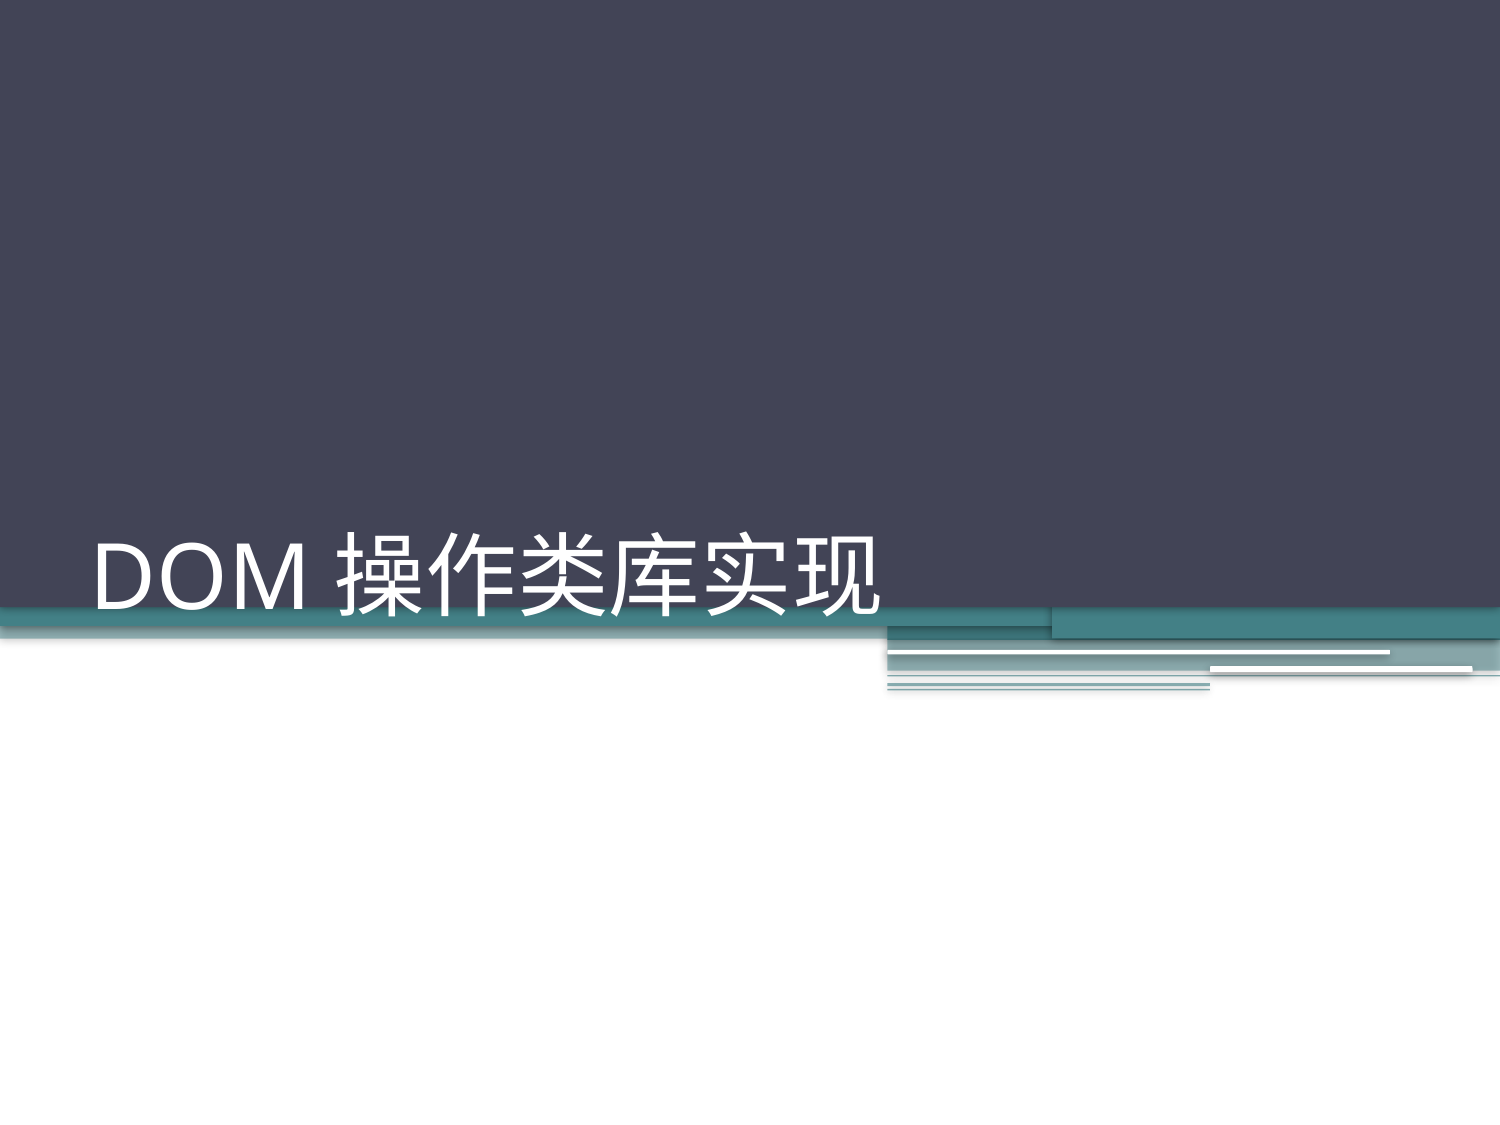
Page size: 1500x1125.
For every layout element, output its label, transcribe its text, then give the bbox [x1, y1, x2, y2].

title DOM操作类库实现 [75, 394, 1463, 636]
